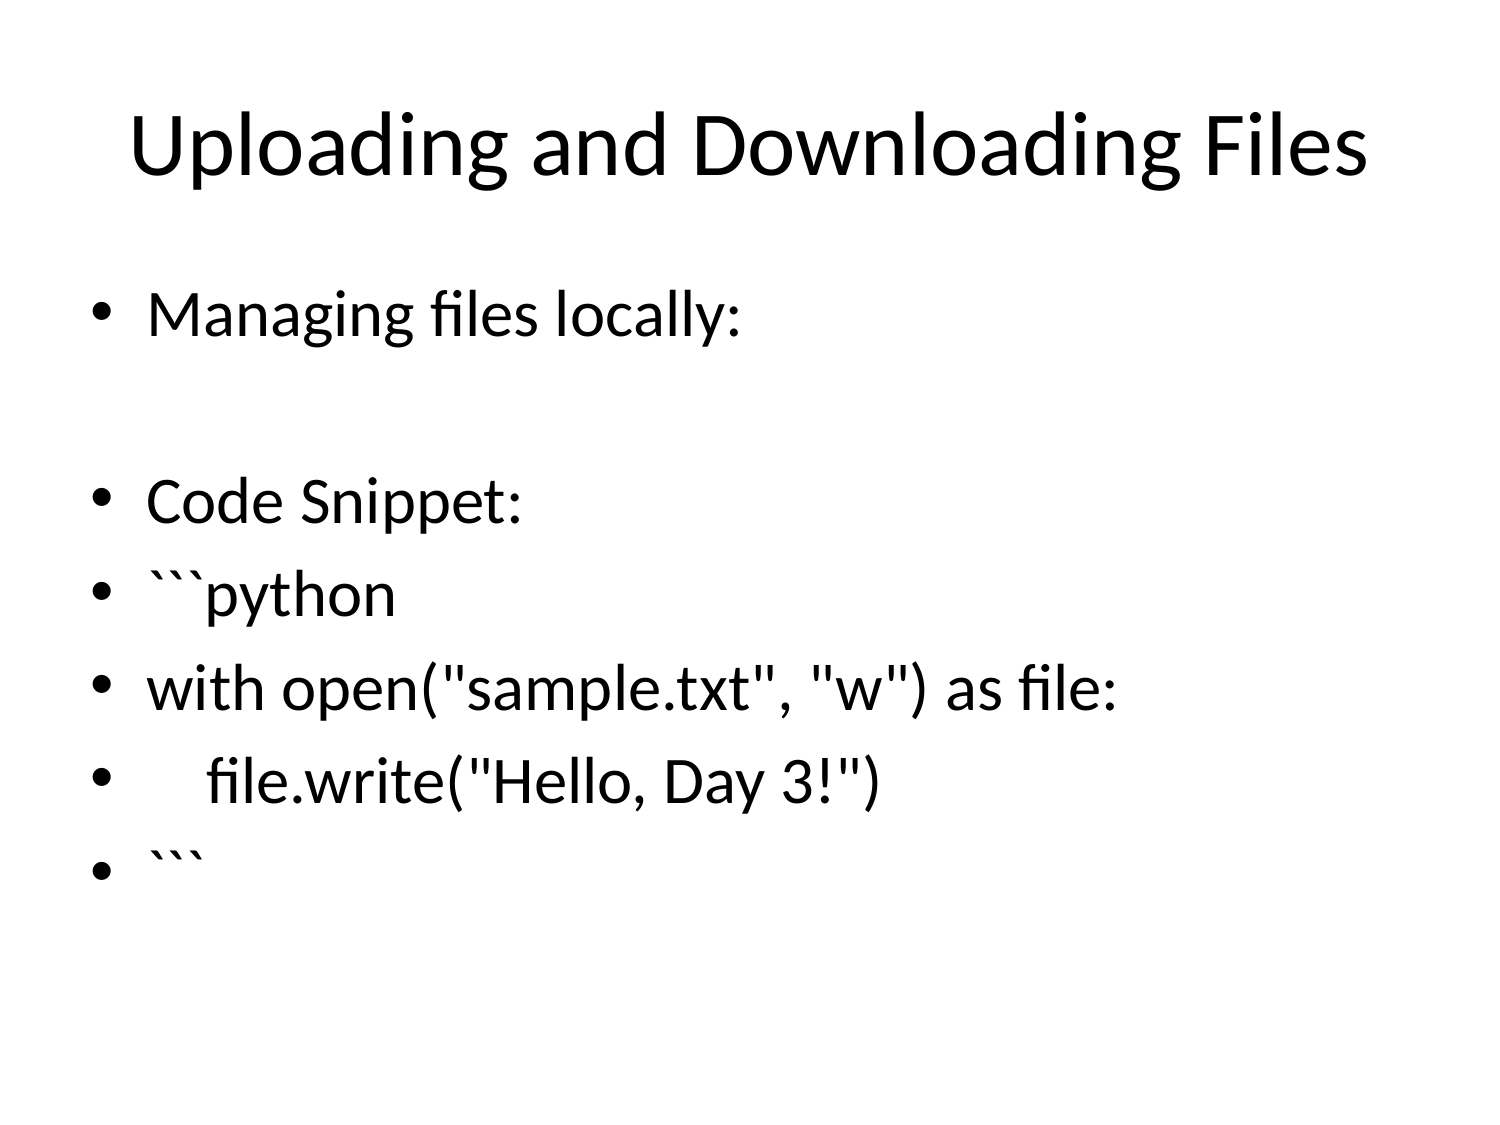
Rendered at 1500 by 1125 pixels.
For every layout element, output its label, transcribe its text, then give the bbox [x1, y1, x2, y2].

title Uploading and Downloading Files [75, 45, 1425, 233]
list Managing files locally: Code Snippet: ```python with open("sample.txt", "w") as file: file.write("Hello, Day 3!") ``` [75, 262, 1425, 1005]
